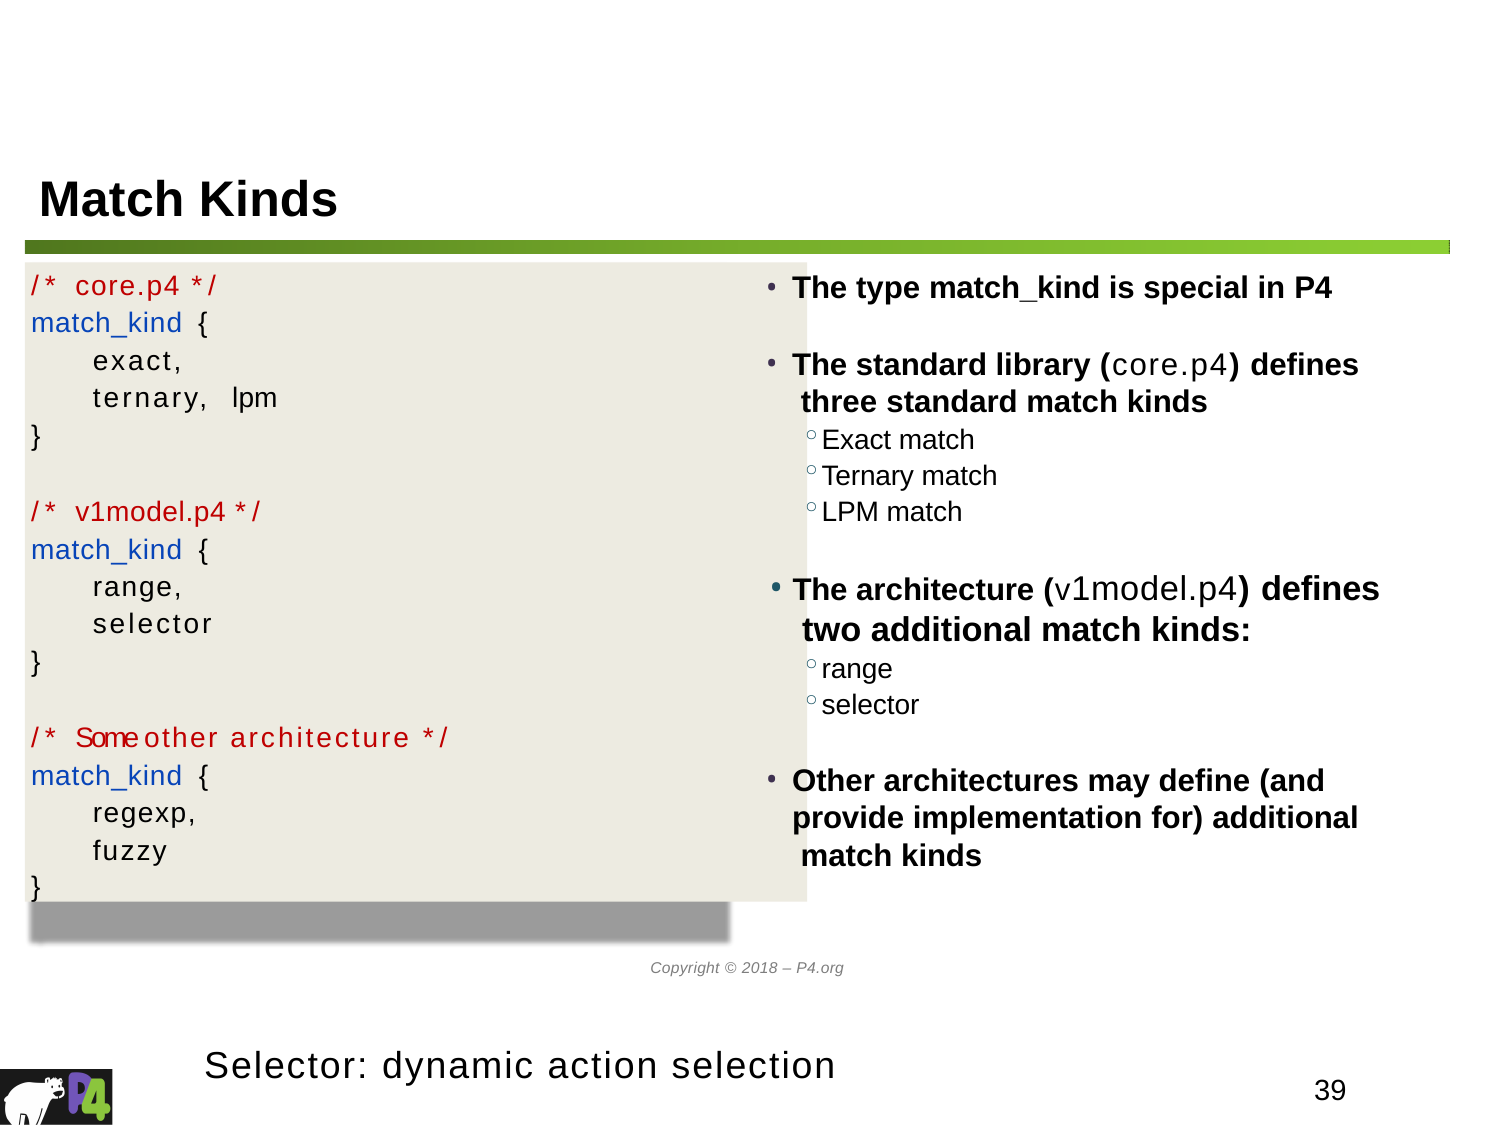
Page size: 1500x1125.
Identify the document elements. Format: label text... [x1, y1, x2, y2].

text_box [0, 239, 1451, 985]
text_box Selector: dynamic action selection [189, 1033, 940, 1094]
slide_number 39 [1307, 1071, 1353, 1125]
title Match Kinds [36, 163, 342, 238]
picture [0, 1069, 113, 1125]
